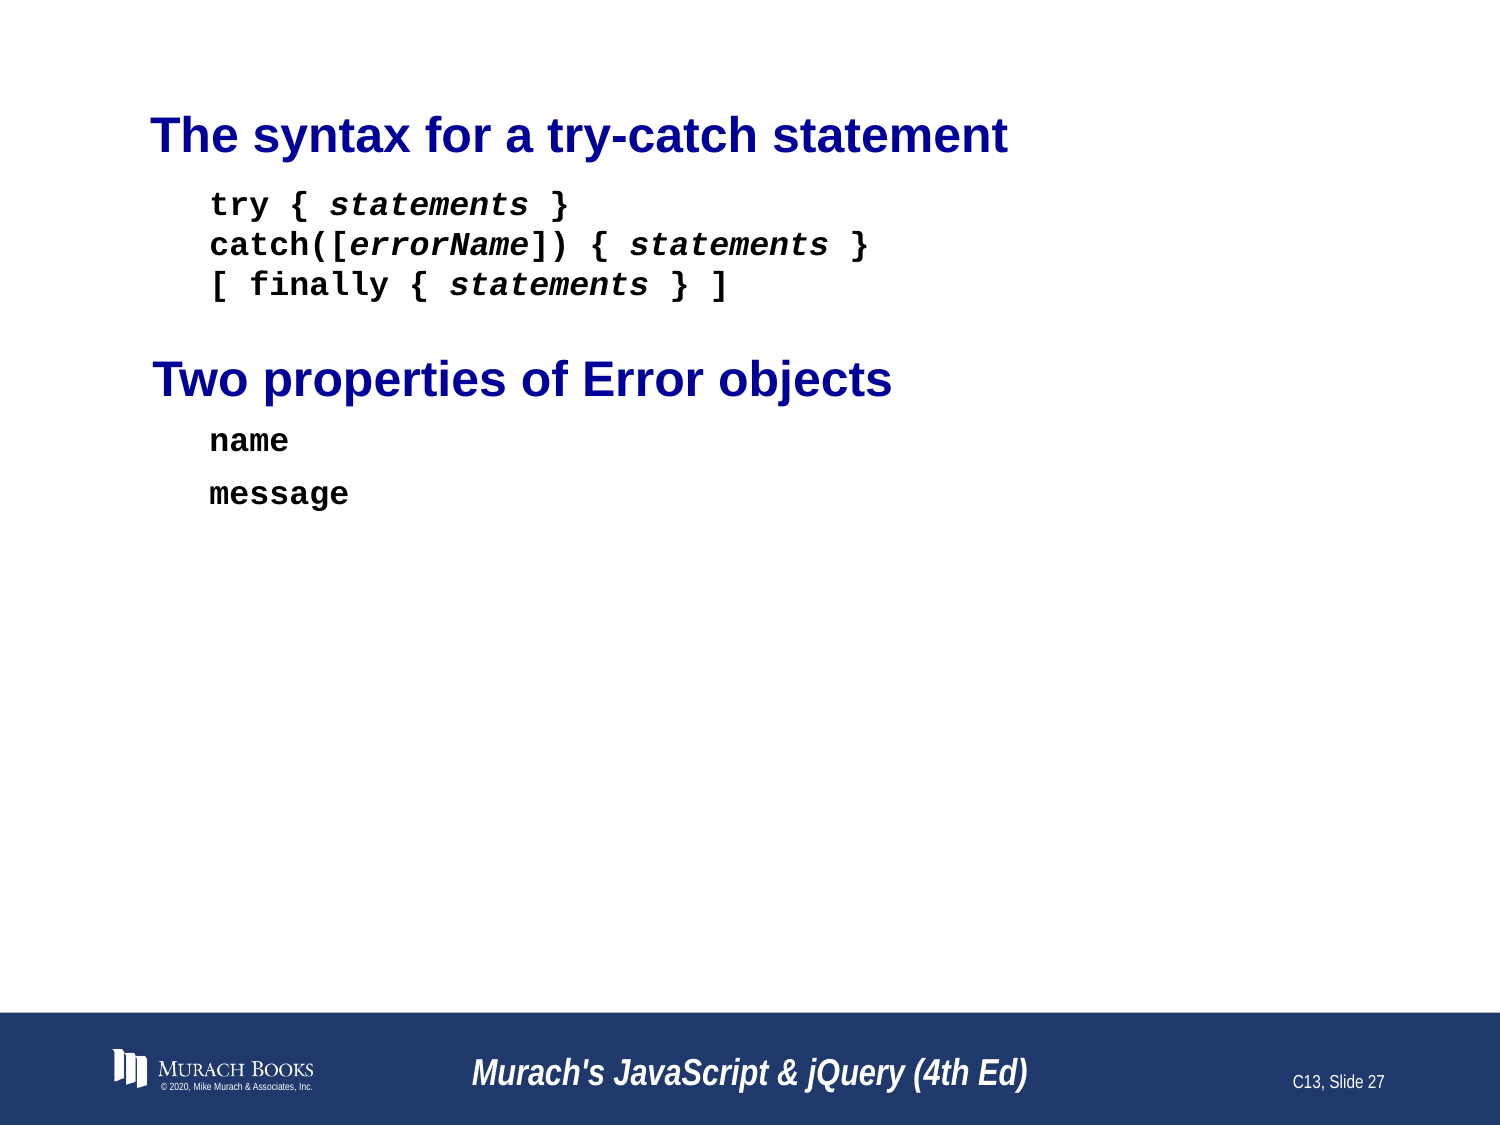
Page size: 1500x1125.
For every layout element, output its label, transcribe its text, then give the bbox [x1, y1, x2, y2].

footer © 2020, Mike Murach & Associates, Inc. [12, 1025, 463, 1100]
slide_number Murach's JavaScript & jQuery (4th Ed) [463, 1025, 1050, 1100]
title The syntax for a try-catch statement [150, 102, 1350, 164]
slide_number C13, Slide 27 [1087, 1025, 1400, 1100]
list try { statements } catch([errorName]) { statements } [ finally { statements } ] Two properties of Error objects name message [137, 174, 1350, 975]
